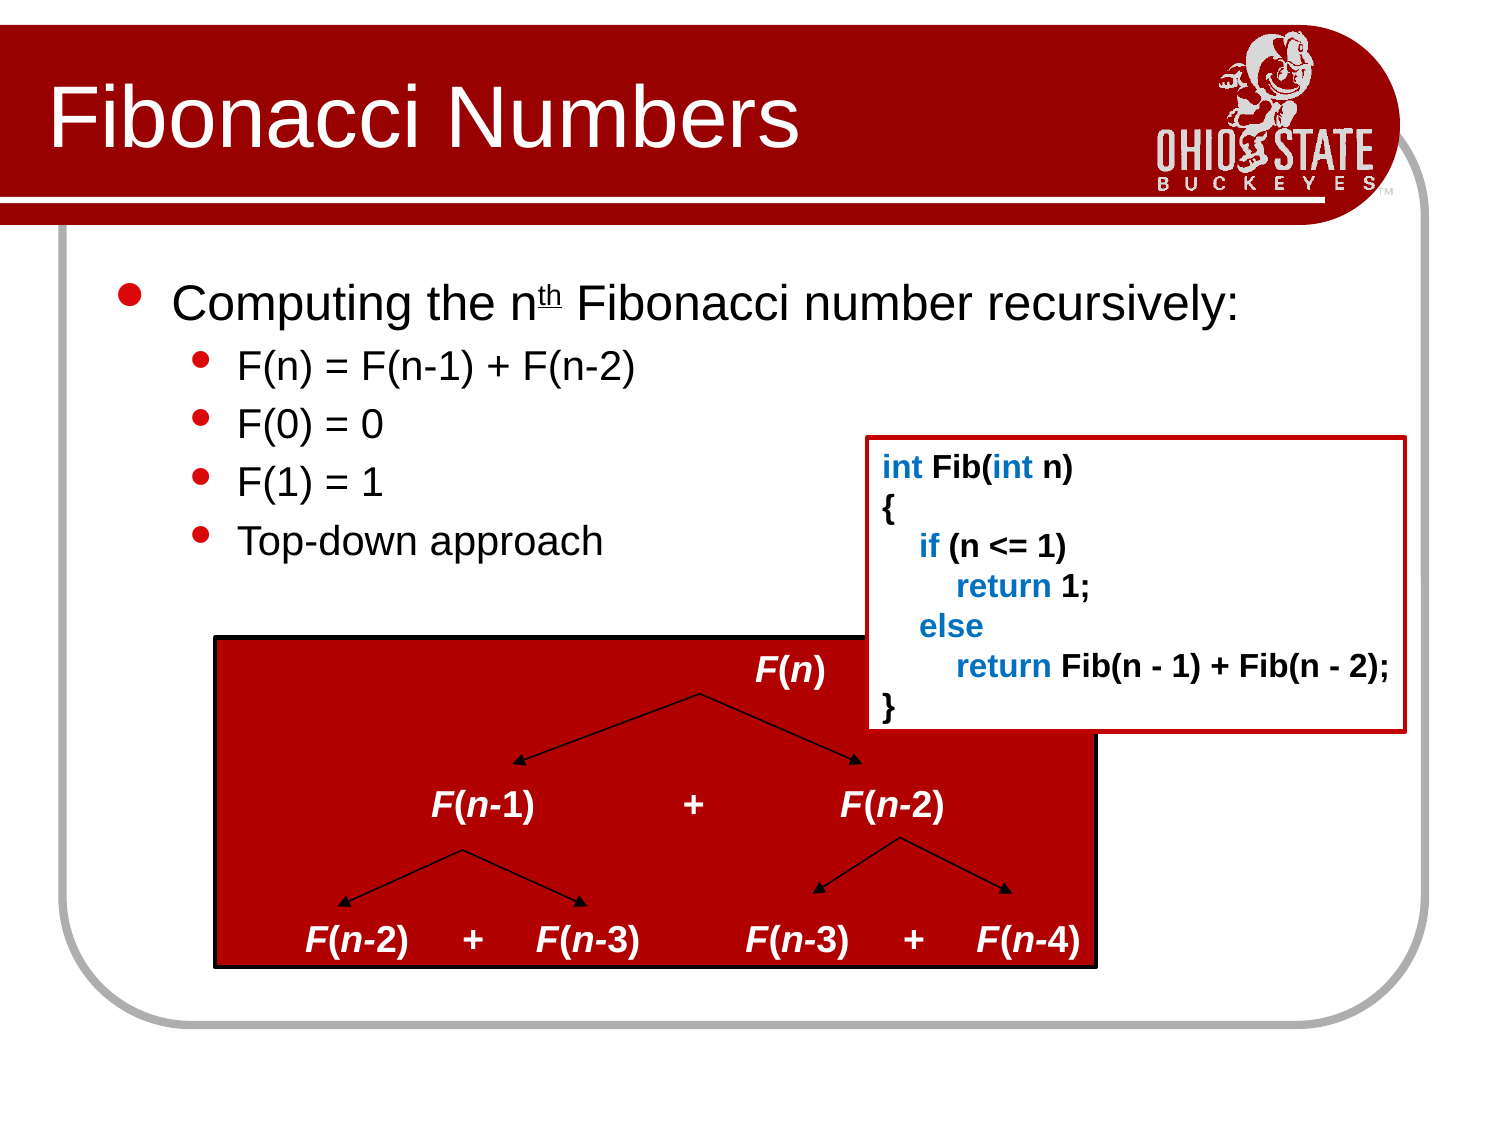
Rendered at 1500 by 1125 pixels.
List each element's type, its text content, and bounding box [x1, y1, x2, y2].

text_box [212, 637, 1100, 1013]
text_box int Fib(int n) { if (n <= 1) return 1; else return Fib(n - 1) + Fib(n - 2); } [865, 435, 1407, 734]
title Fibonacci Numbers [31, 37, 1201, 188]
list Computing the nth Fibonacci number recursively: F(n) = F(n-1) + F(n-2) F(0) = 0 F(1) = 1 Top-down approach [99, 262, 1401, 988]
